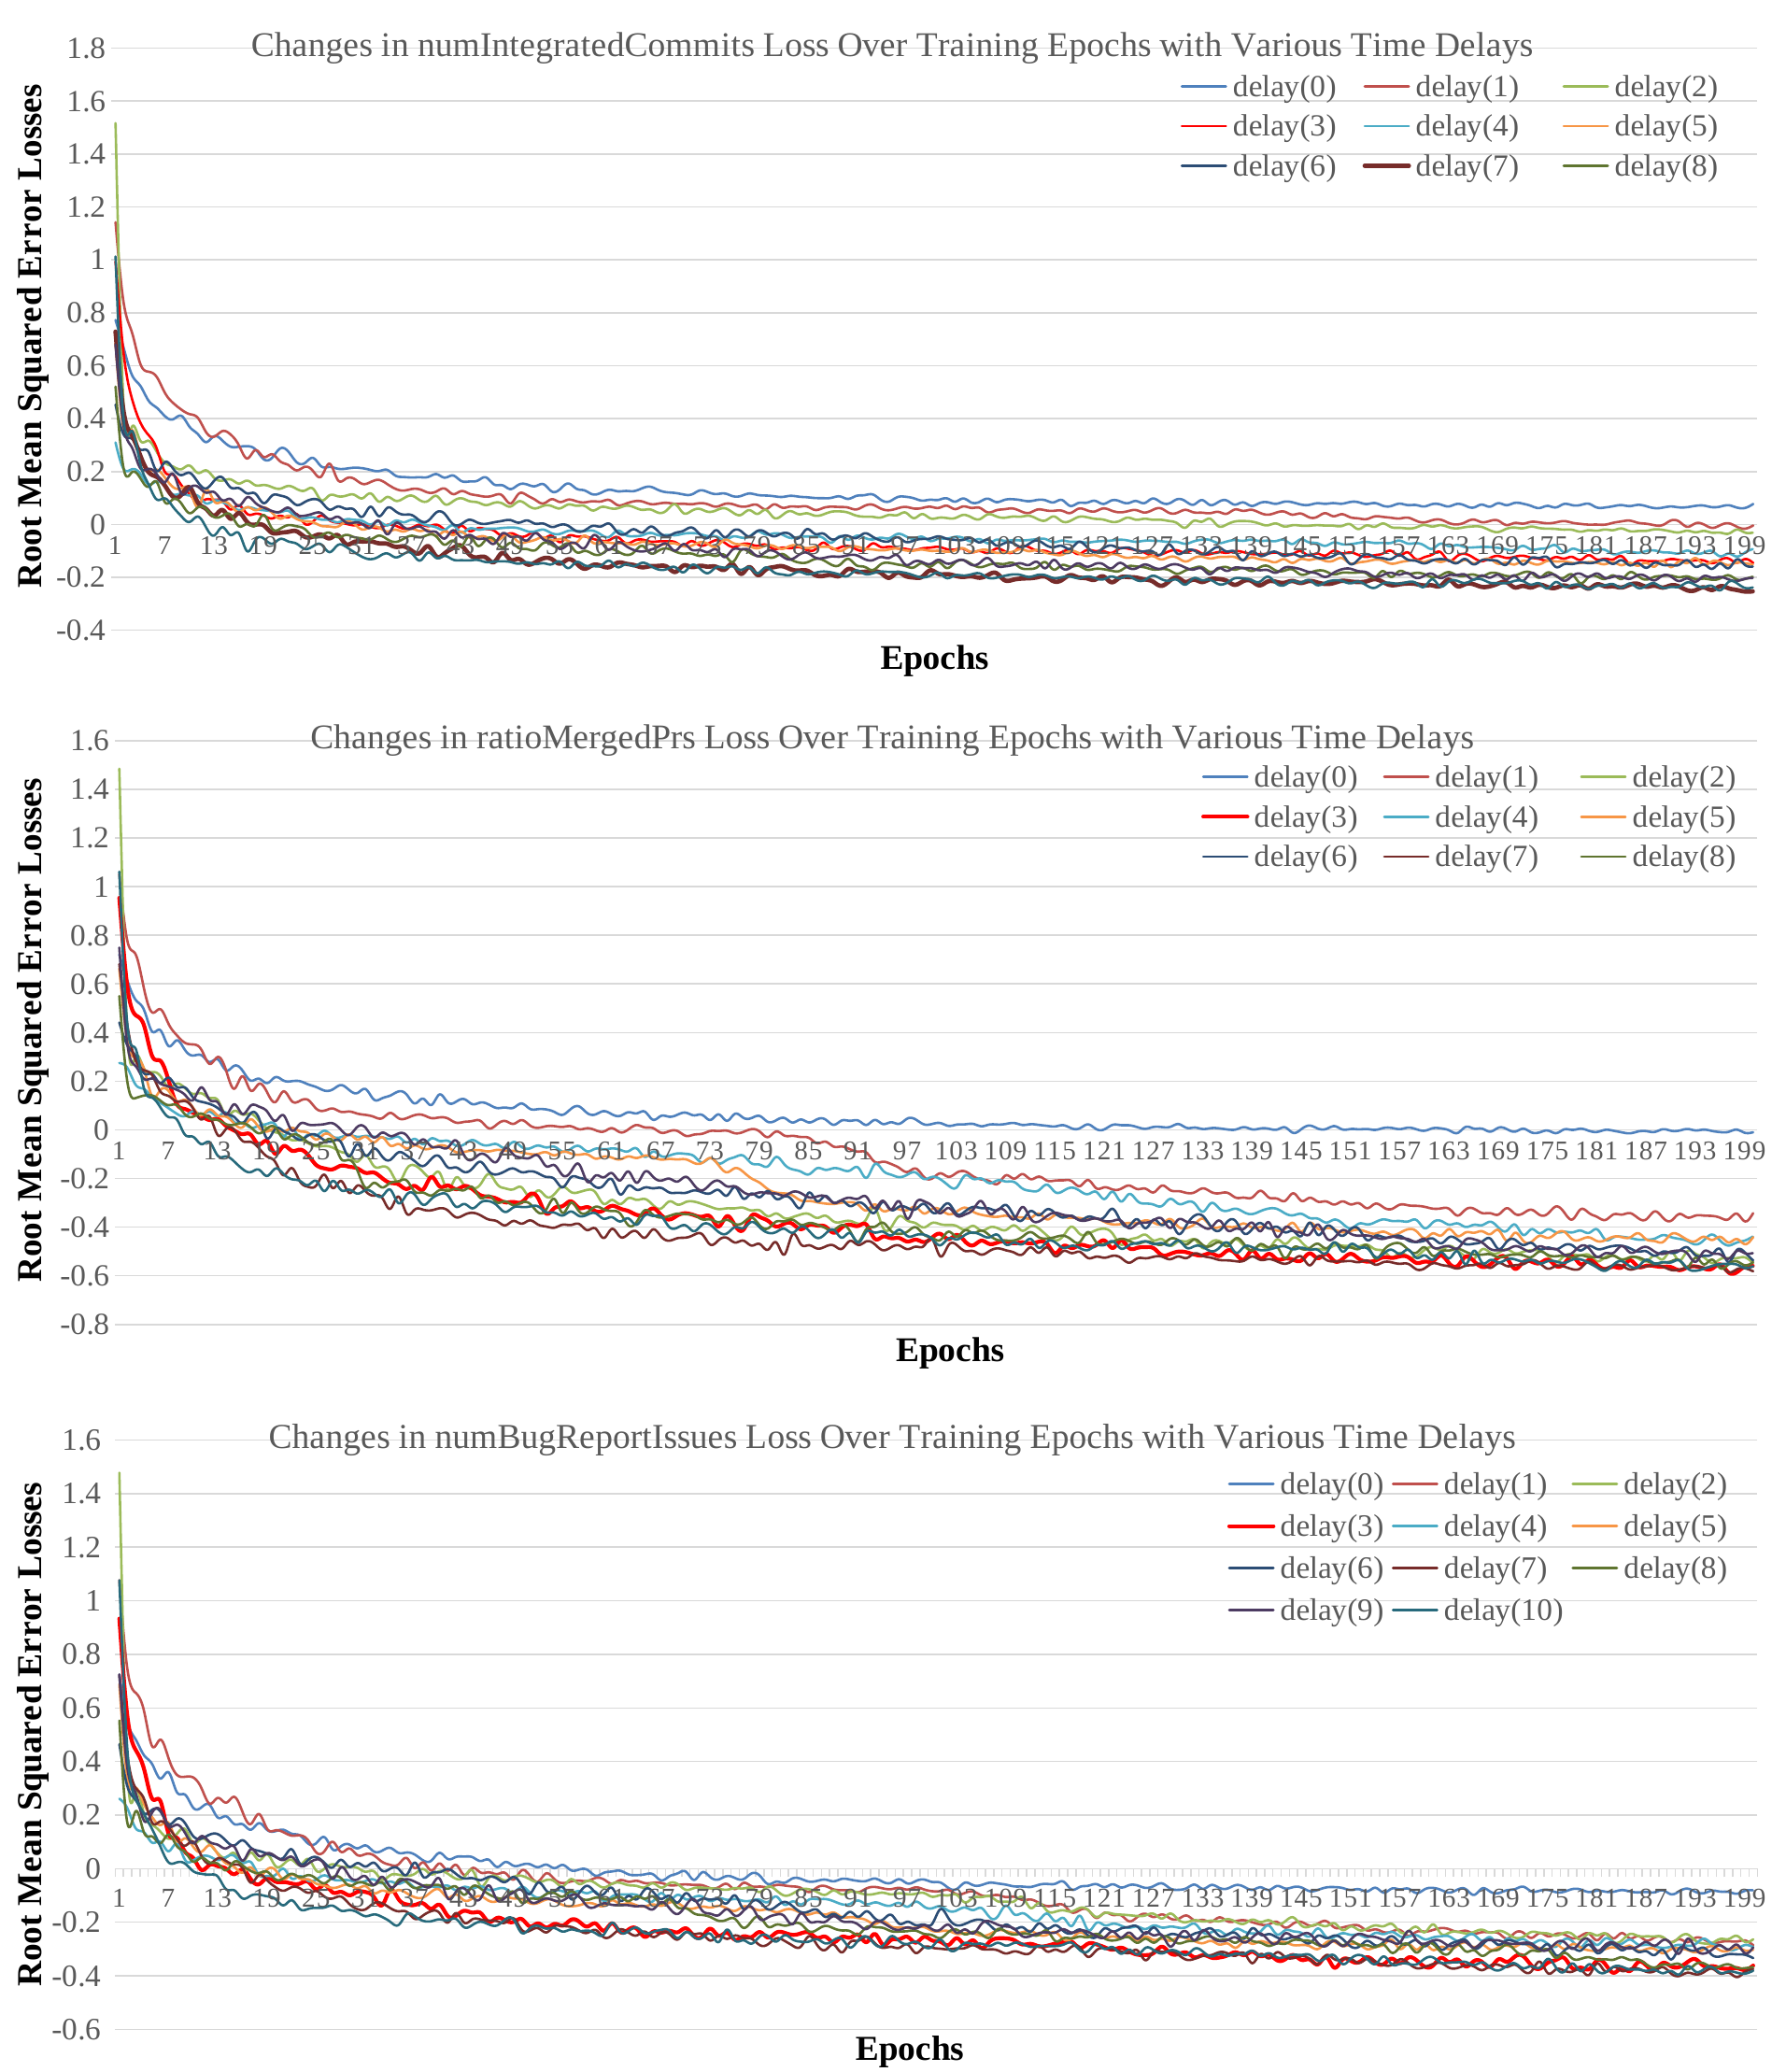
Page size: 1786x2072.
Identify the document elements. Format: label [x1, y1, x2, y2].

chart [0, 0, 1786, 1380]
chart [0, 1385, 1786, 2072]
